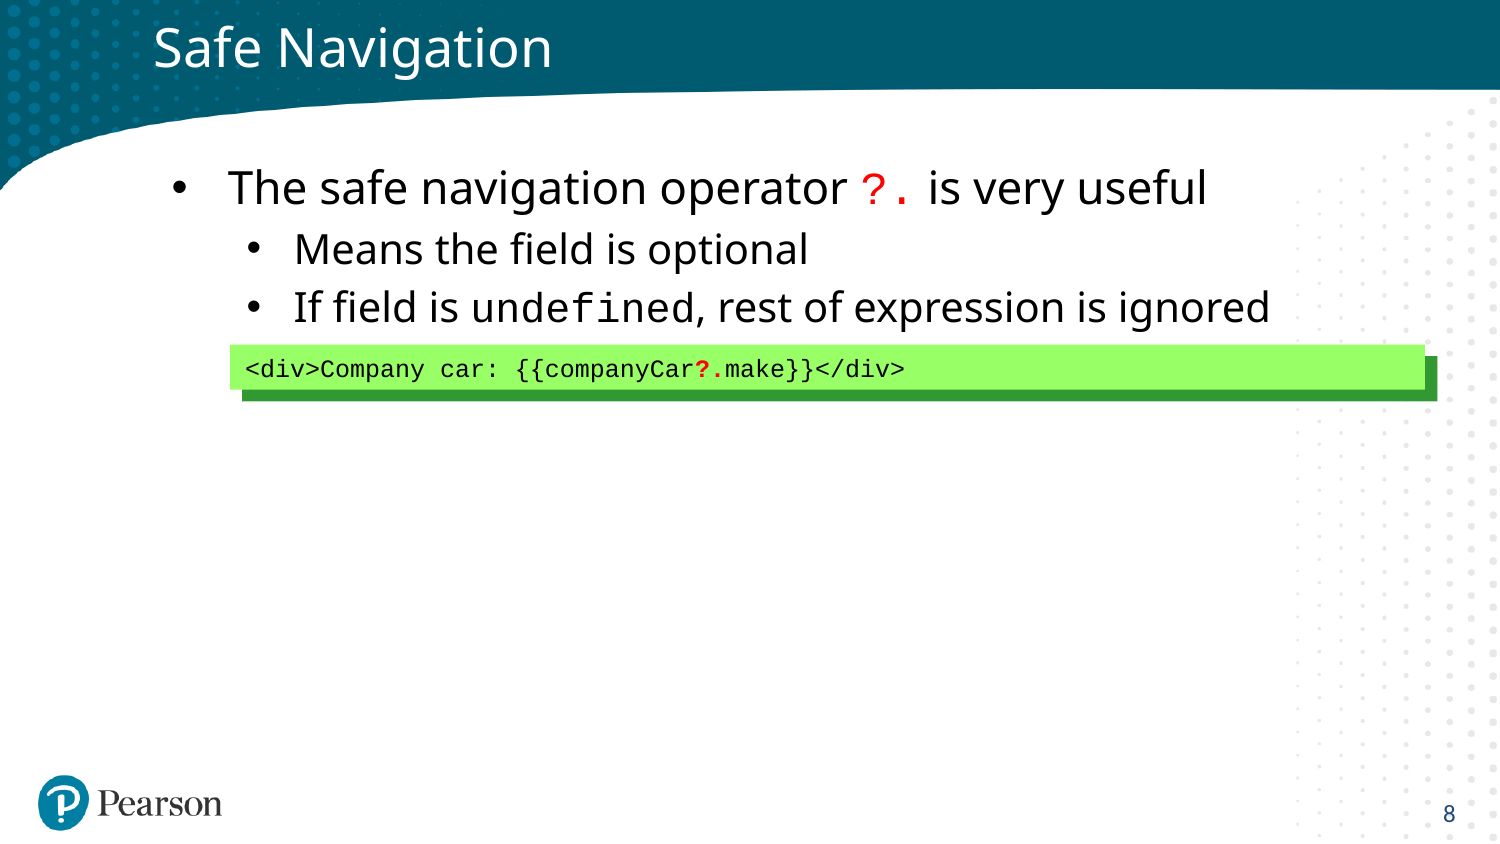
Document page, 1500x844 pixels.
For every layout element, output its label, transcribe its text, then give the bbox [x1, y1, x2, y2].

text_box 8 [1406, 759, 1493, 835]
list The safe navigation operator ?. is very useful Means the field is optional If field is undefined, rest of expression is ignored [156, 151, 1439, 766]
text_box <div>Company car: {{companyCar?.make}}</div> [230, 344, 1425, 390]
title Safe Navigation [139, 6, 1378, 98]
picture [0, 90, 1500, 844]
